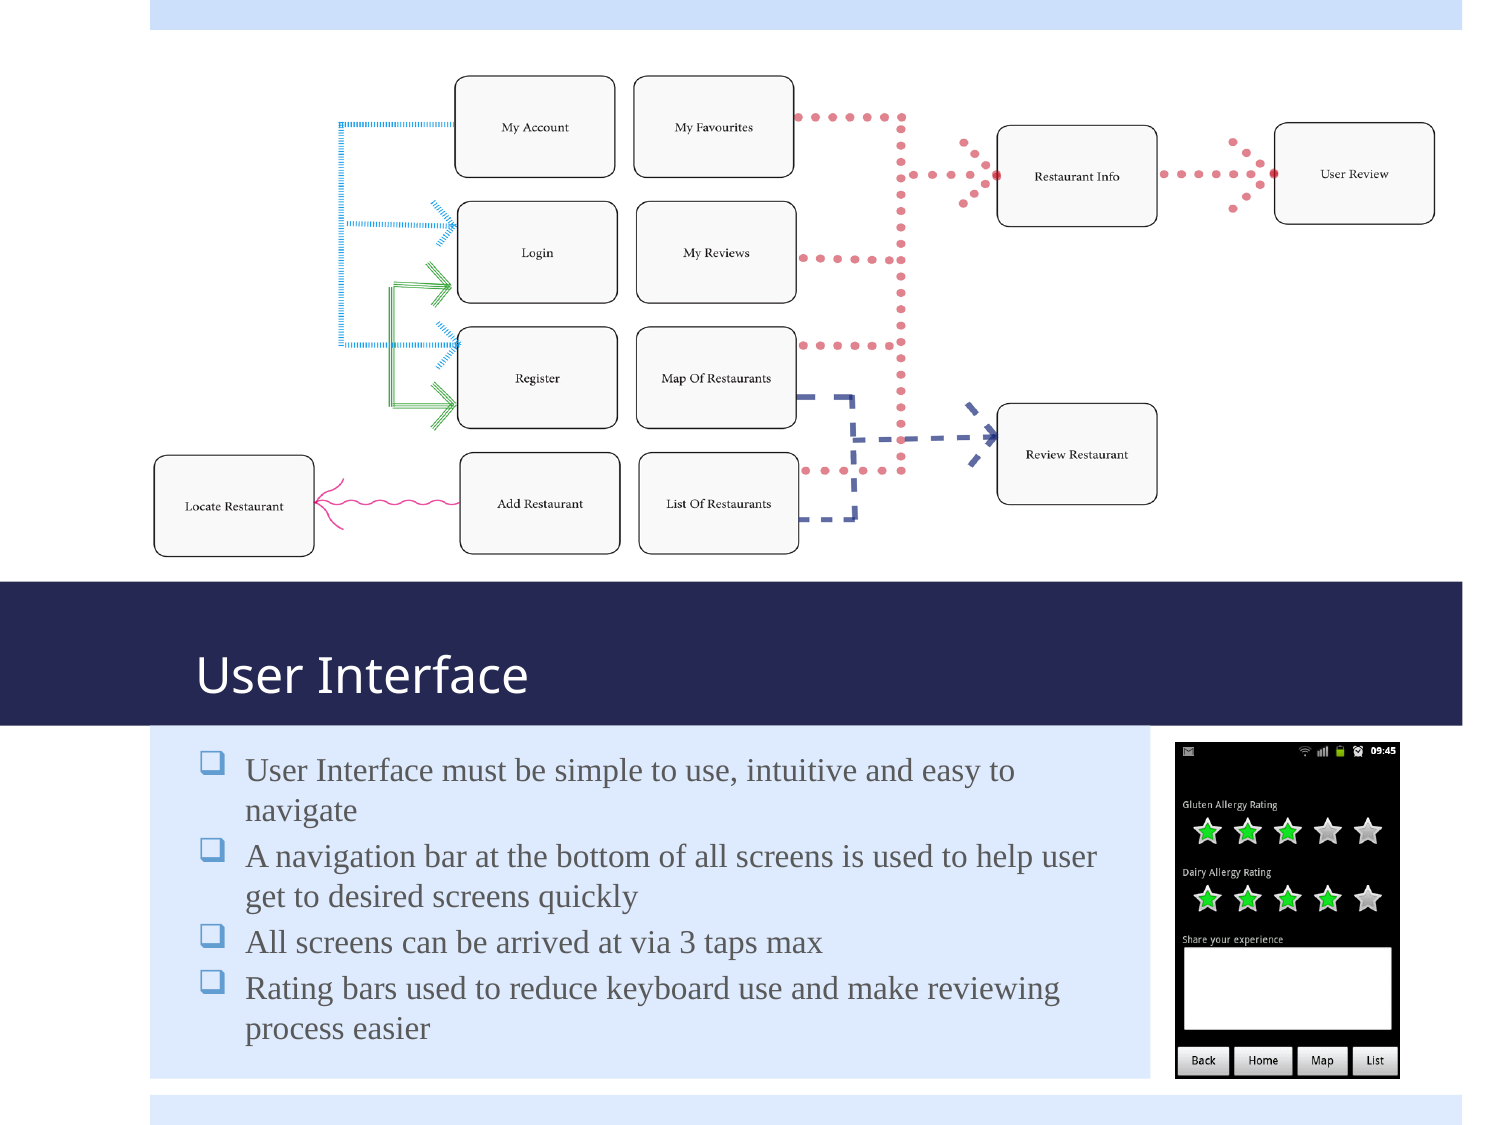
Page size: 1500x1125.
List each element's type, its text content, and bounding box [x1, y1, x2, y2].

title User Interface [0, 581, 1463, 726]
subtitle User Interface must be simple to use, intuitive and easy to navigate A navigation bar at the bottom of all screens is used to help user get to desired screens quickly All screens can be arrived at via 3 taps max Rating bars used to reduce keyboard use and make reviewing process easier [150, 725, 1151, 1079]
picture [1175, 741, 1401, 1080]
picture [149, 50, 1438, 583]
